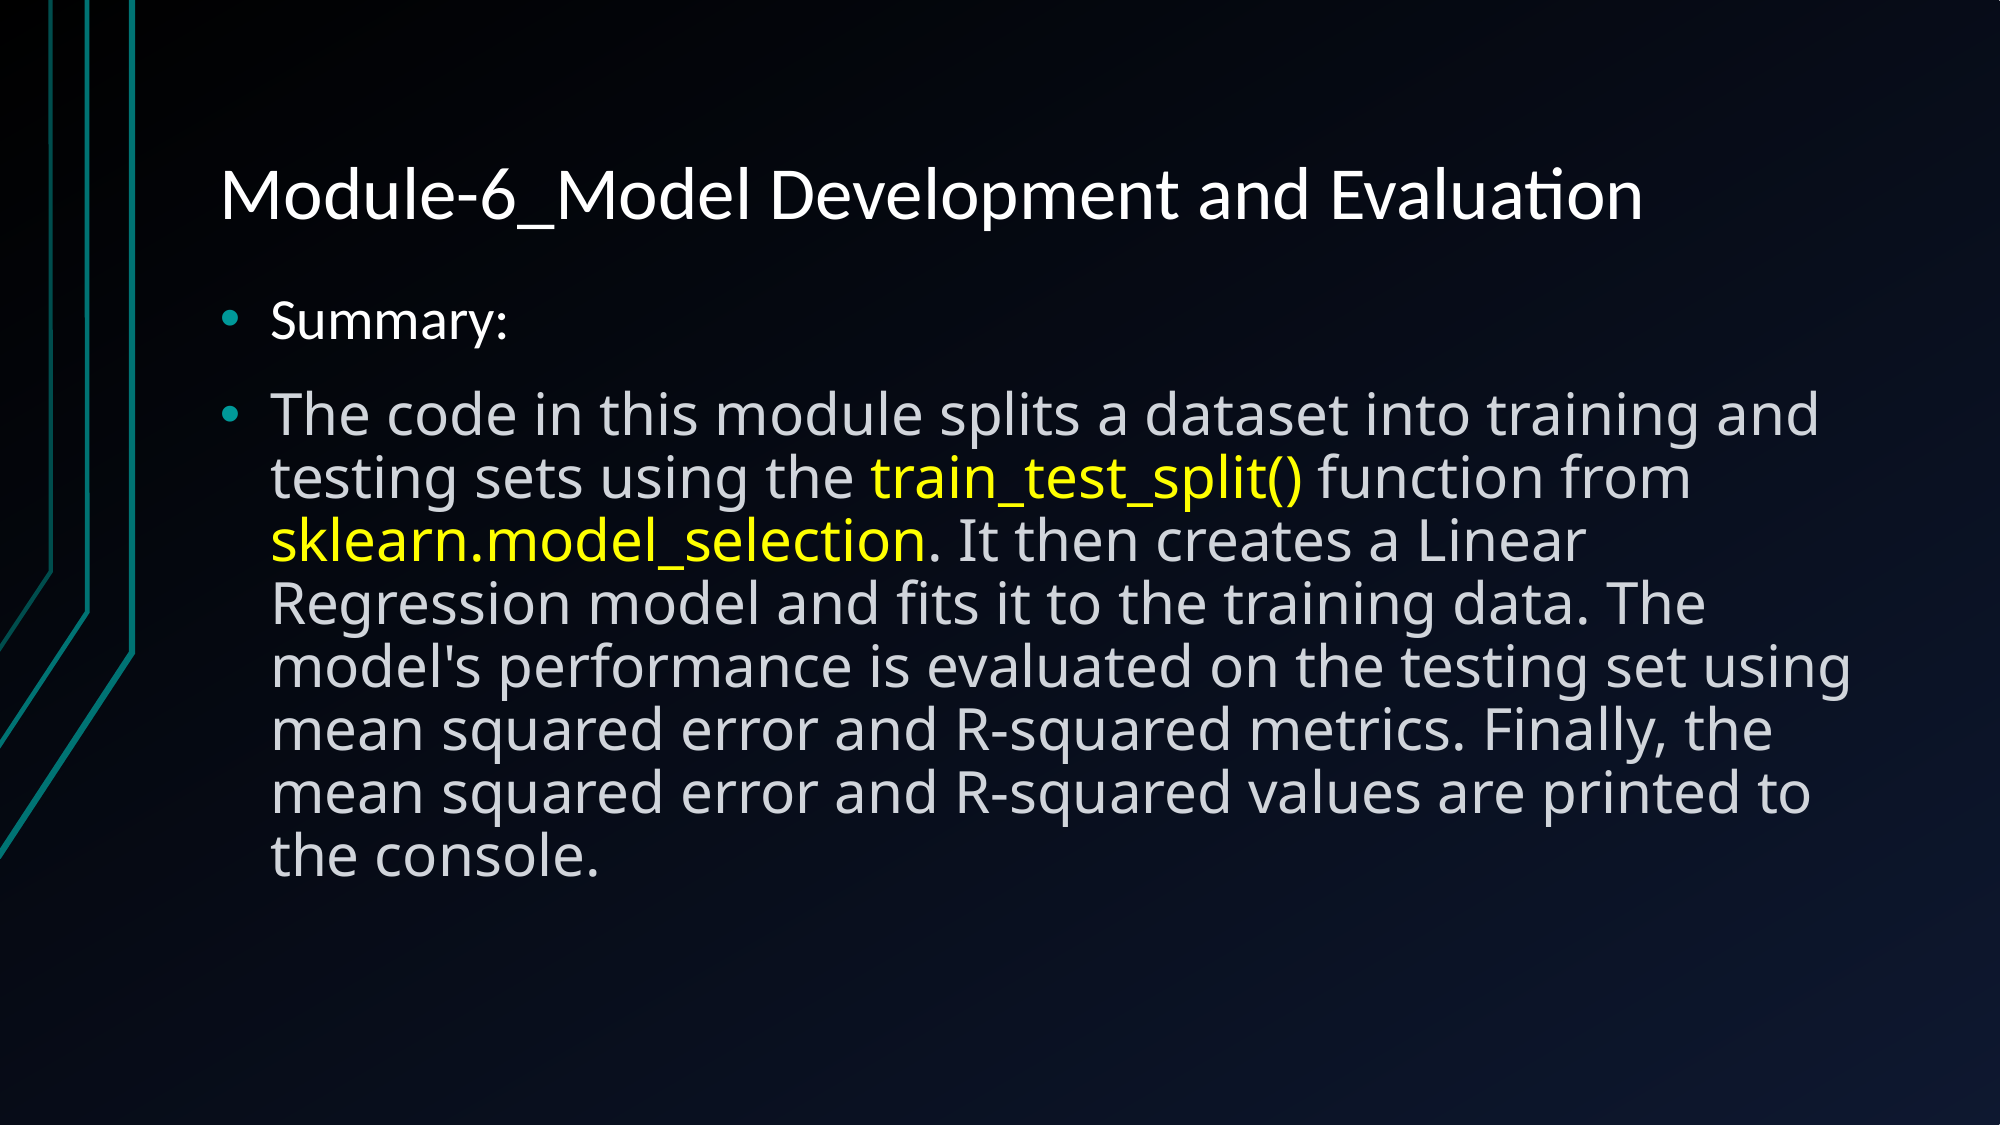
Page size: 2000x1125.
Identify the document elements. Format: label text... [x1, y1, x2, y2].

list Summary: The code in this module splits a dataset into training and testing sets using the train_test_split() function from sklearn.model_selection. It then creates a Linear Regression model and fits it to the training data. The model's performance is evaluated on the testing set using mean squared error and R-squared metrics. Finally, the mean squared error and R-squared values are printed to the console. [199, 279, 1900, 1012]
title Module-6_Model Development and Evaluation [199, 45, 1900, 246]
